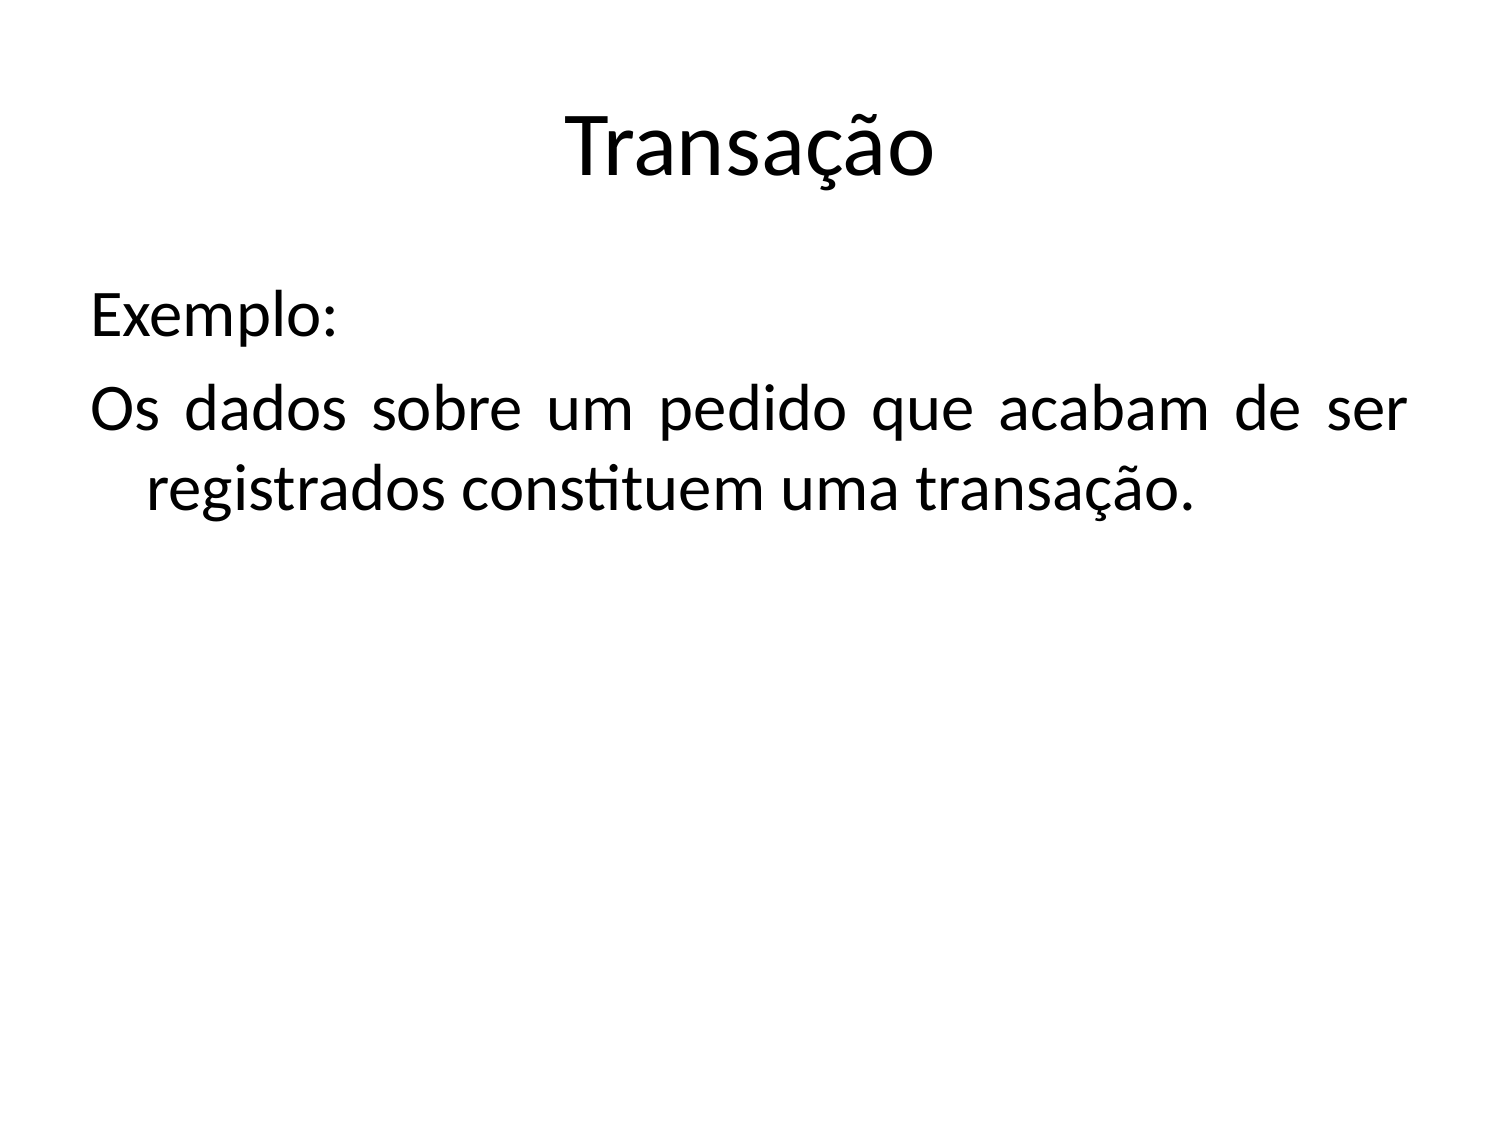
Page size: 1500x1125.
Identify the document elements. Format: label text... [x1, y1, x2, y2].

title Transação [75, 45, 1425, 233]
list Exemplo: Os dados sobre um pedido que acabam de ser registrados constituem uma transação. [75, 262, 1425, 1005]
